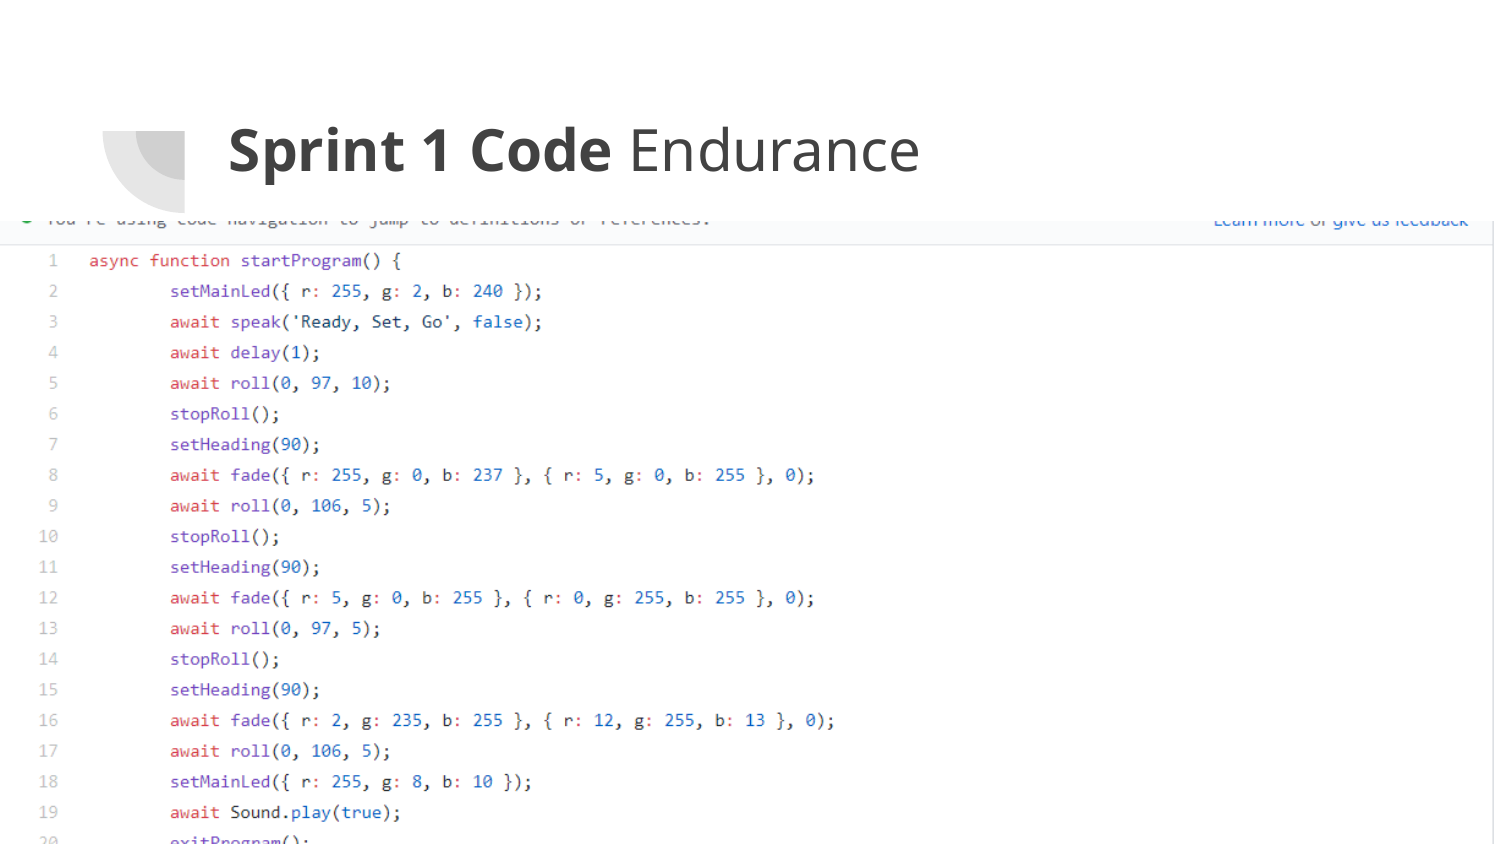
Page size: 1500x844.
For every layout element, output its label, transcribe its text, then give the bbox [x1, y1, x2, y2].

picture [0, 221, 1500, 844]
title Sprint 1 Code Endurance [213, 98, 1368, 220]
